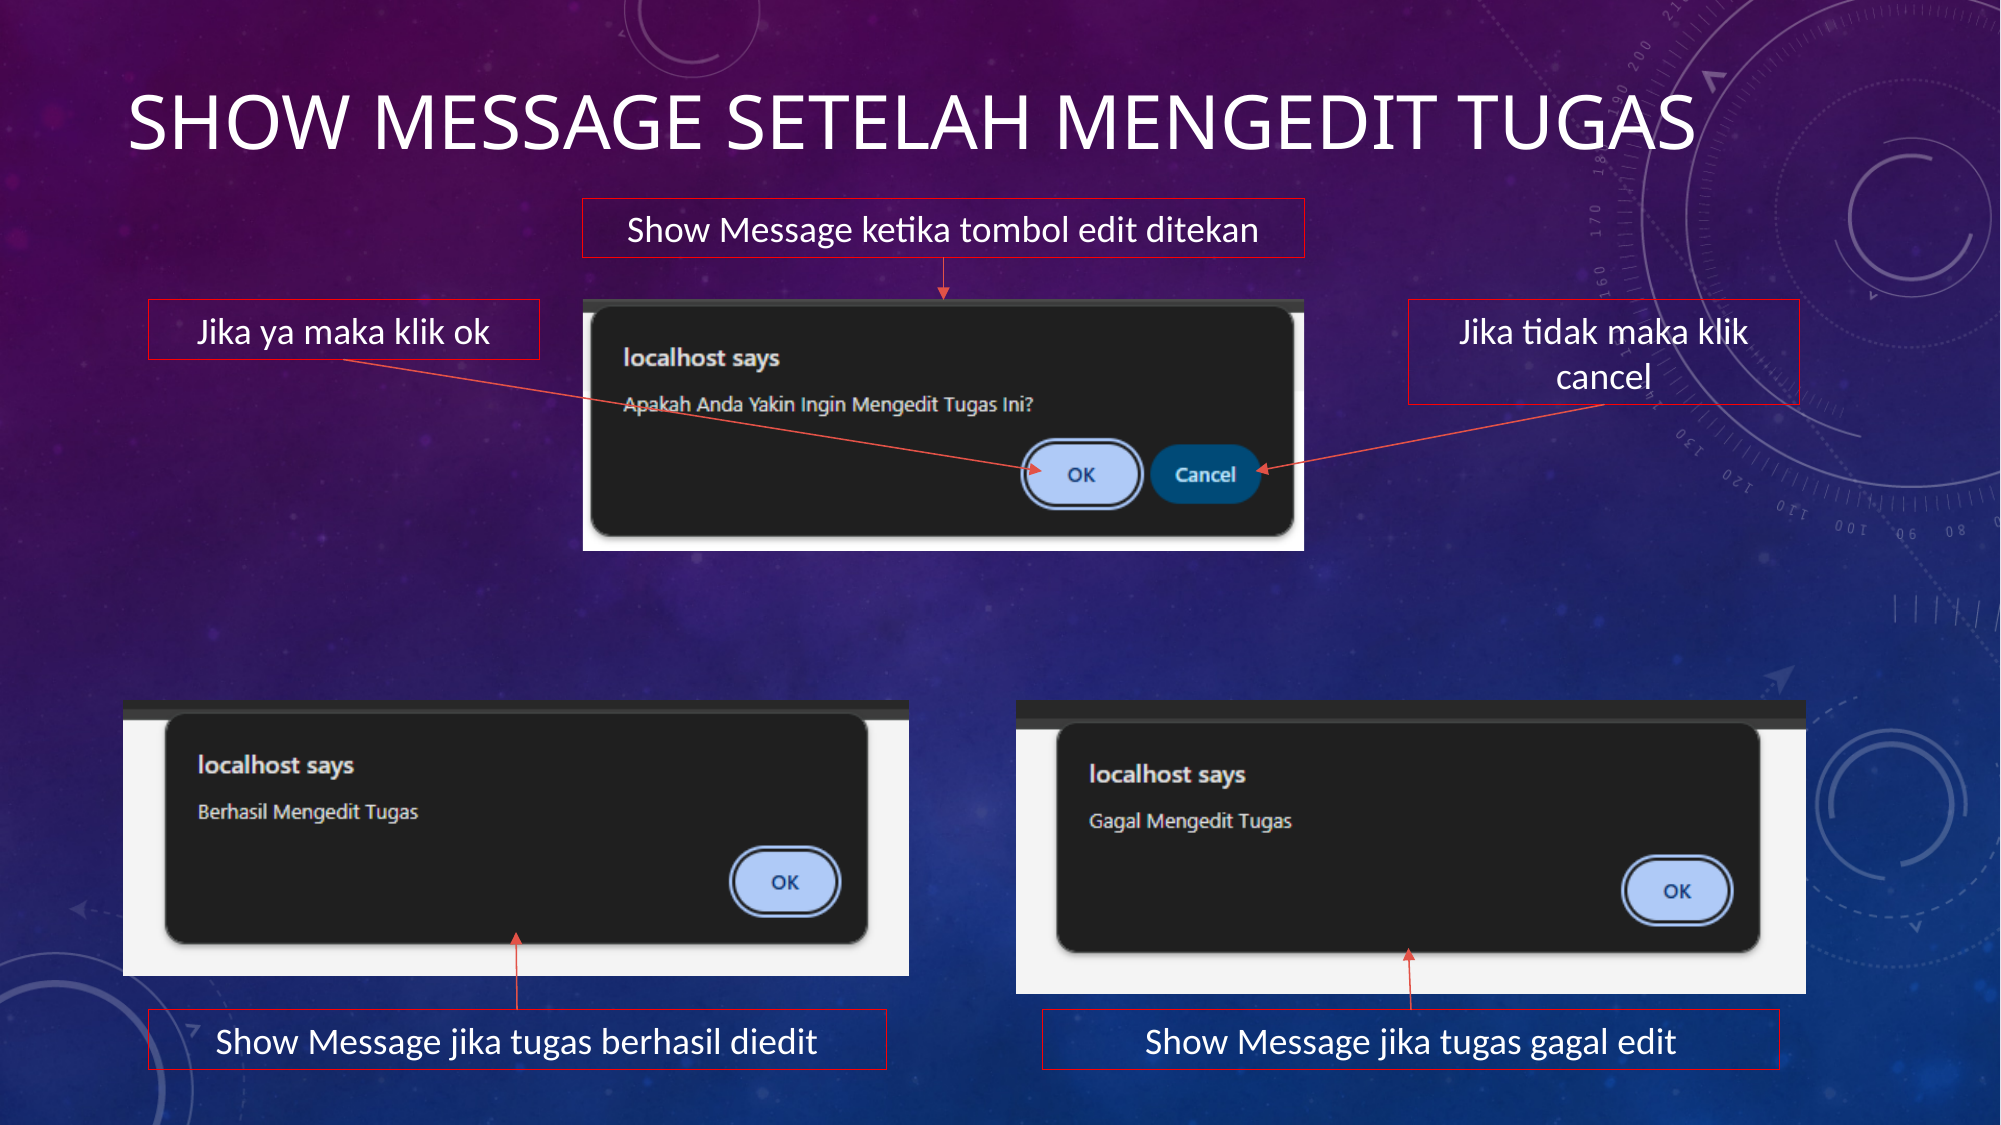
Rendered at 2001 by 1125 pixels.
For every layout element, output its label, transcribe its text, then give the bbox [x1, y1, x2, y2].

text_box Jika ya maka klik ok [148, 299, 540, 360]
text_box Show Message jika tugas gagal edit [1042, 1009, 1780, 1070]
text_box Show Message jika tugas berhasil diedit [148, 1009, 887, 1070]
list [582, 299, 1305, 551]
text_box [343, 360, 1043, 472]
text_box Jika tidak maka klik cancel [1408, 299, 1800, 405]
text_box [1255, 405, 1605, 472]
picture [0, 0, 2001, 1125]
title Show message setelah mengedit tugas [112, 0, 1775, 240]
text_box Show Message ketika tombol edit ditekan [582, 198, 1305, 258]
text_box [1408, 947, 1412, 1010]
